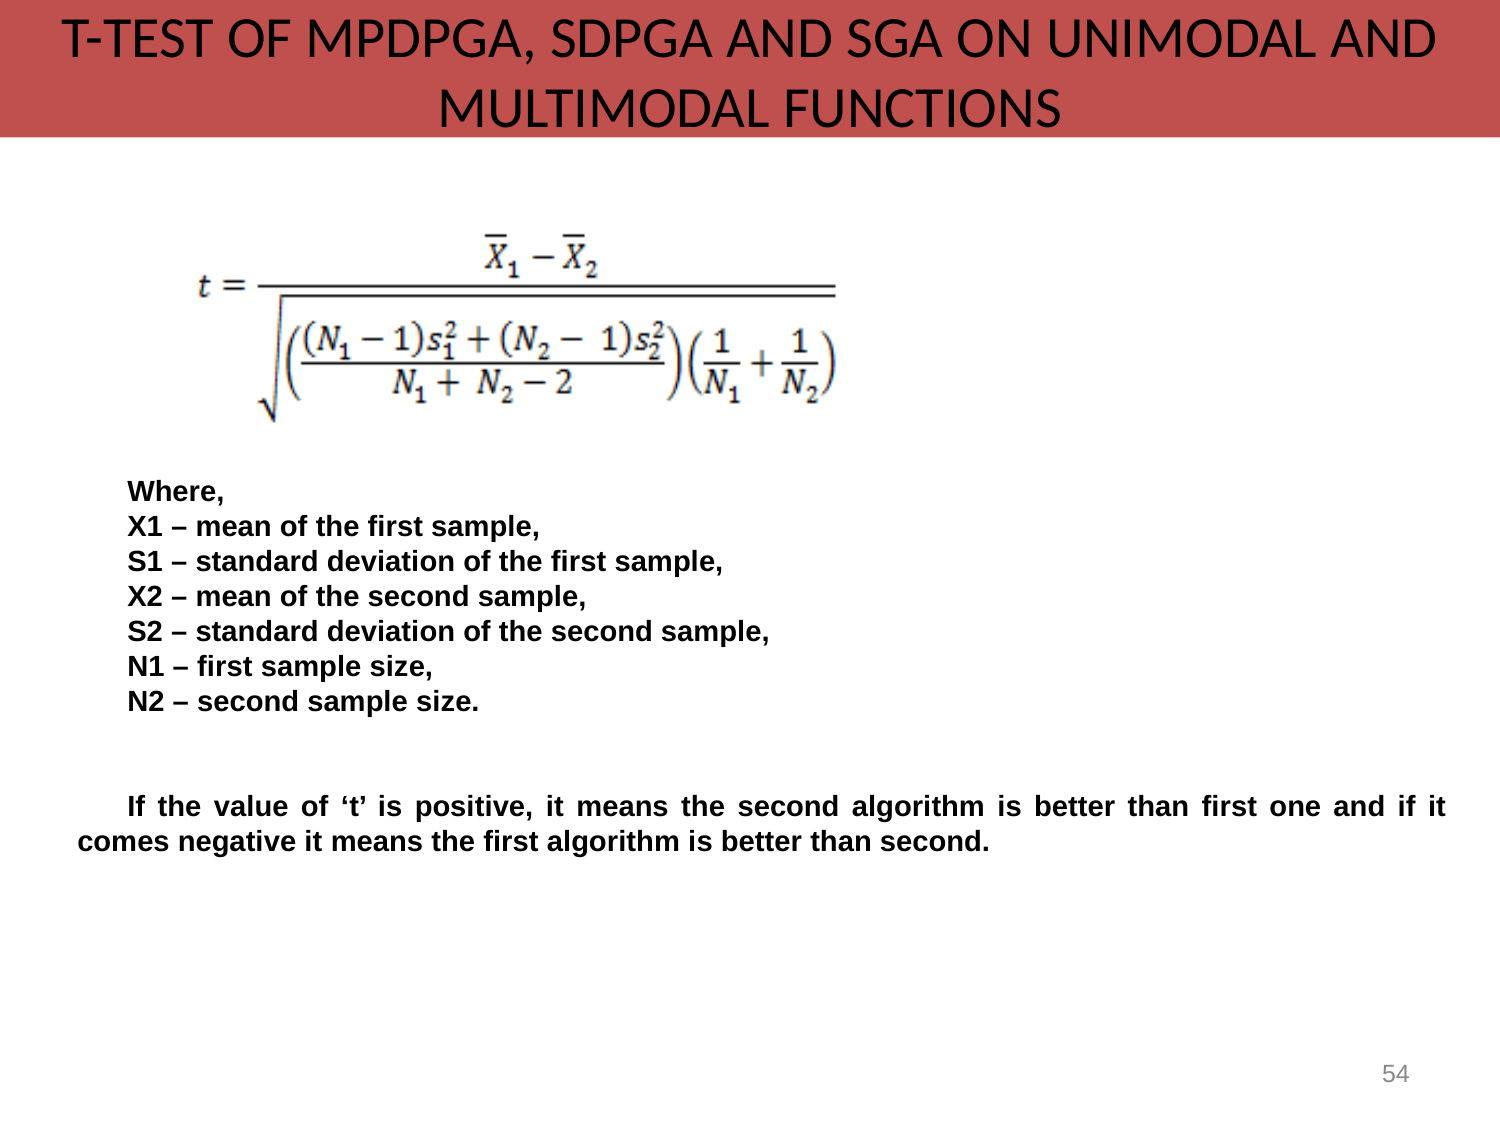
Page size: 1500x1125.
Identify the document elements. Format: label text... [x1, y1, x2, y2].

text_box Where, X1 – mean of the first sample, S1 – standard deviation of the first sample, X2 – mean of the second sample, S2 – standard deviation of the second sample, N1 – first sample size, N2 – second sample size. If the value of ‘t’ is positive, it means the second algorithm is better than first one and if it comes negative it means the first algorithm is better than second. [62, 464, 1463, 865]
text_box t-test of MPDPGA, SDPGA and SGA on Unimodal and multimodal functions [0, 0, 1500, 138]
picture [174, 199, 888, 488]
slide_number 54 [1074, 1042, 1425, 1103]
